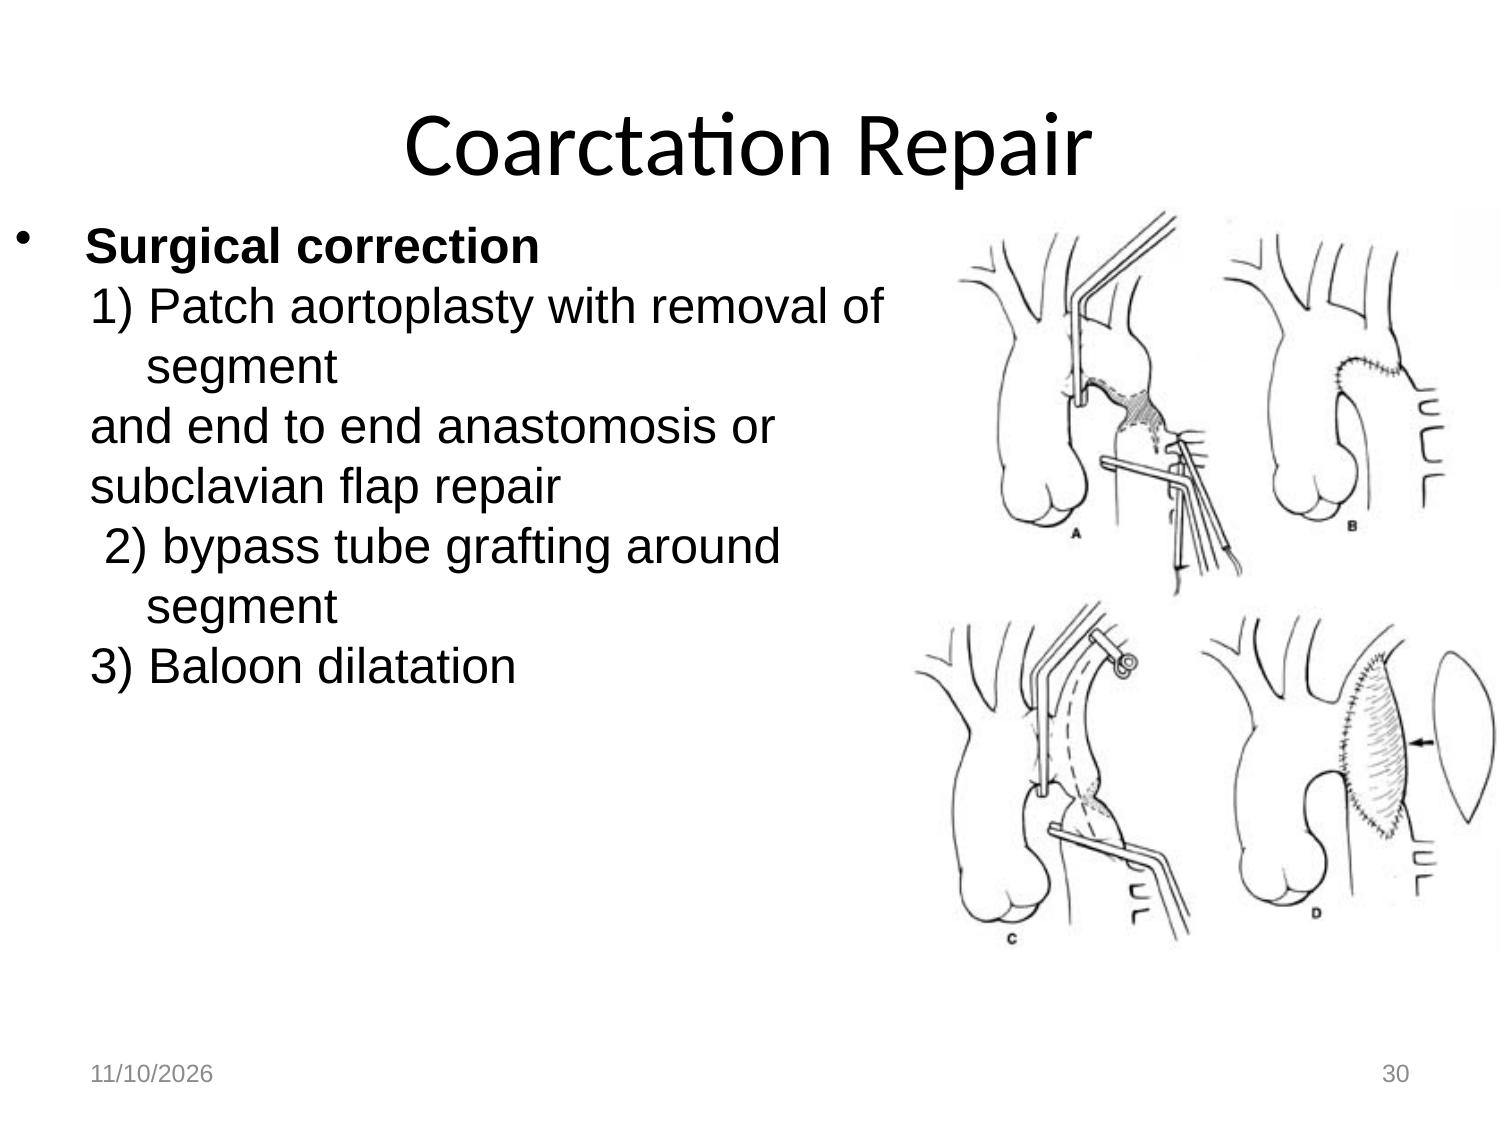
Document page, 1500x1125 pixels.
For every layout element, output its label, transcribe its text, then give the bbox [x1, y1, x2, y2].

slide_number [75, 1042, 425, 1103]
slide_number 30 [1074, 1042, 1425, 1103]
text_box Surgical correction 1) Patch aortoplasty with removal of segment and end to end anastomosis or subclavian flap repair 2) bypass tube grafting around segment 3) Baloon dilatation [0, 206, 909, 762]
title Coarctation Repair [75, 45, 1425, 206]
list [910, 206, 1500, 950]
